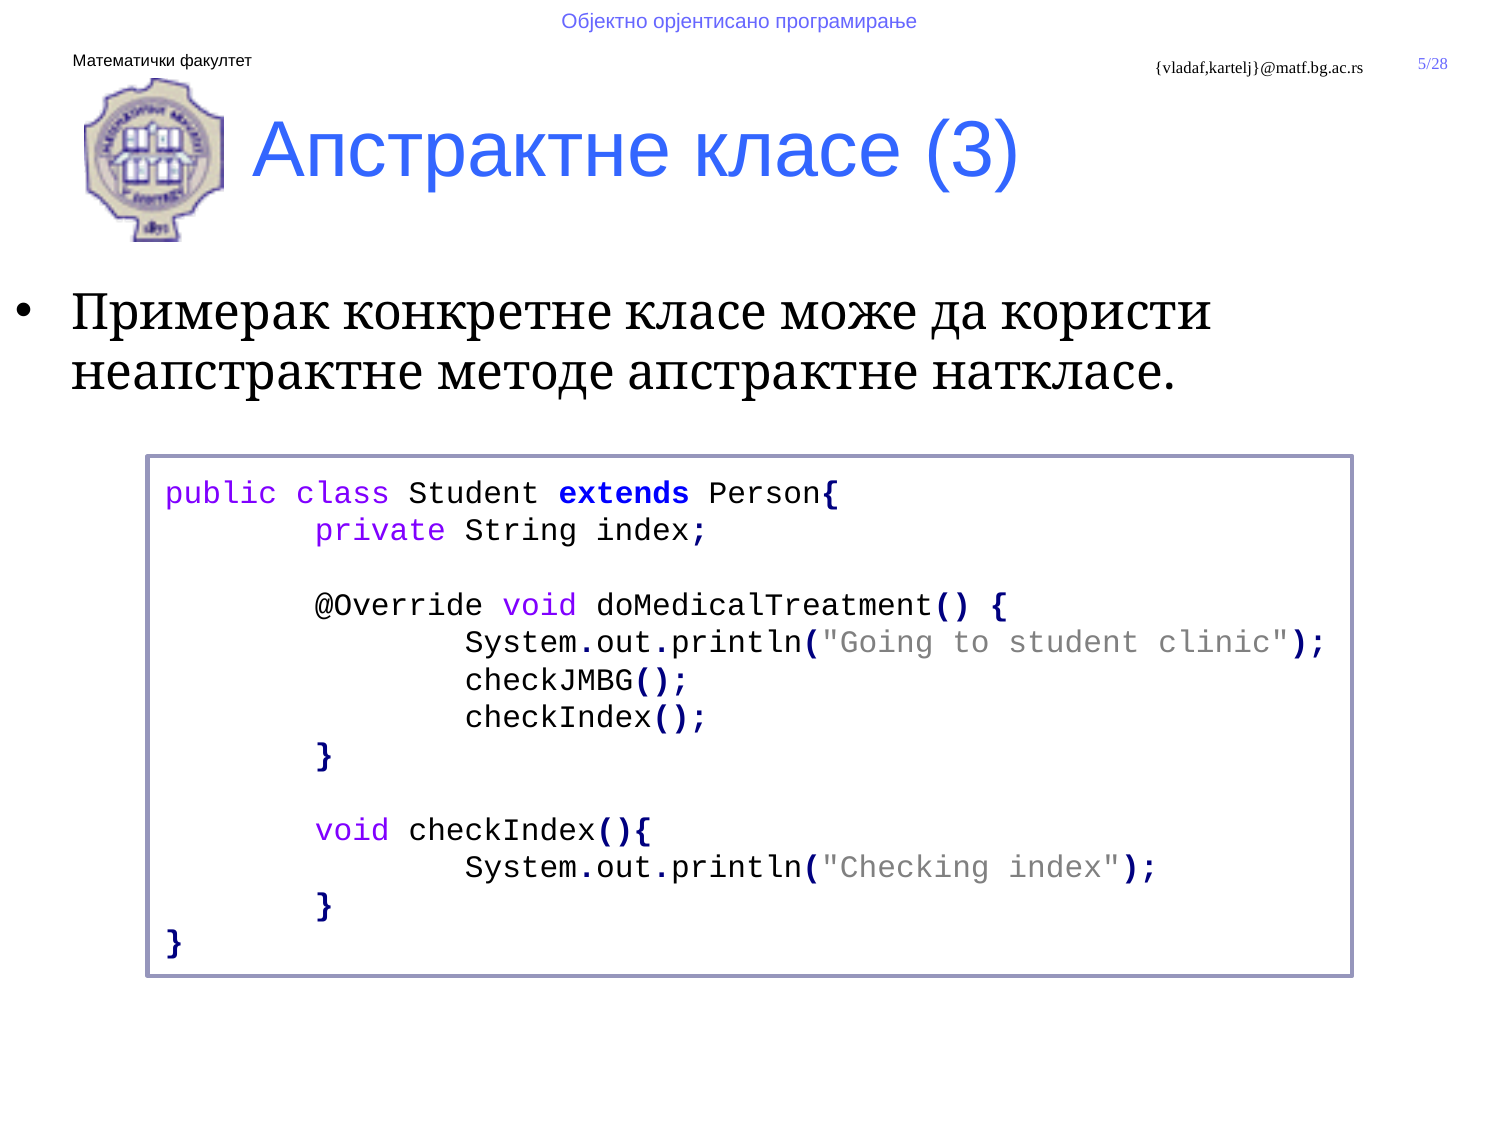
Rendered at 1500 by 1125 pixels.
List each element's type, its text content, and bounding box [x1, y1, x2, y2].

text_box [145, 454, 1354, 978]
text_box Апстрактне класе (3) [237, 69, 1500, 220]
picture [84, 78, 224, 242]
text_box Примерак конкретне класе може да користи неапстрактне методе апстрактне наткласе. public class Student extends Person{ private String index; @Override void doMedicalTreatment() { System.out.println("Going to student clinic"); checkJMBG(); checkIndex(); } void checkIndex(){ System.out.println("Checking index"); } } [0, 272, 1500, 1016]
